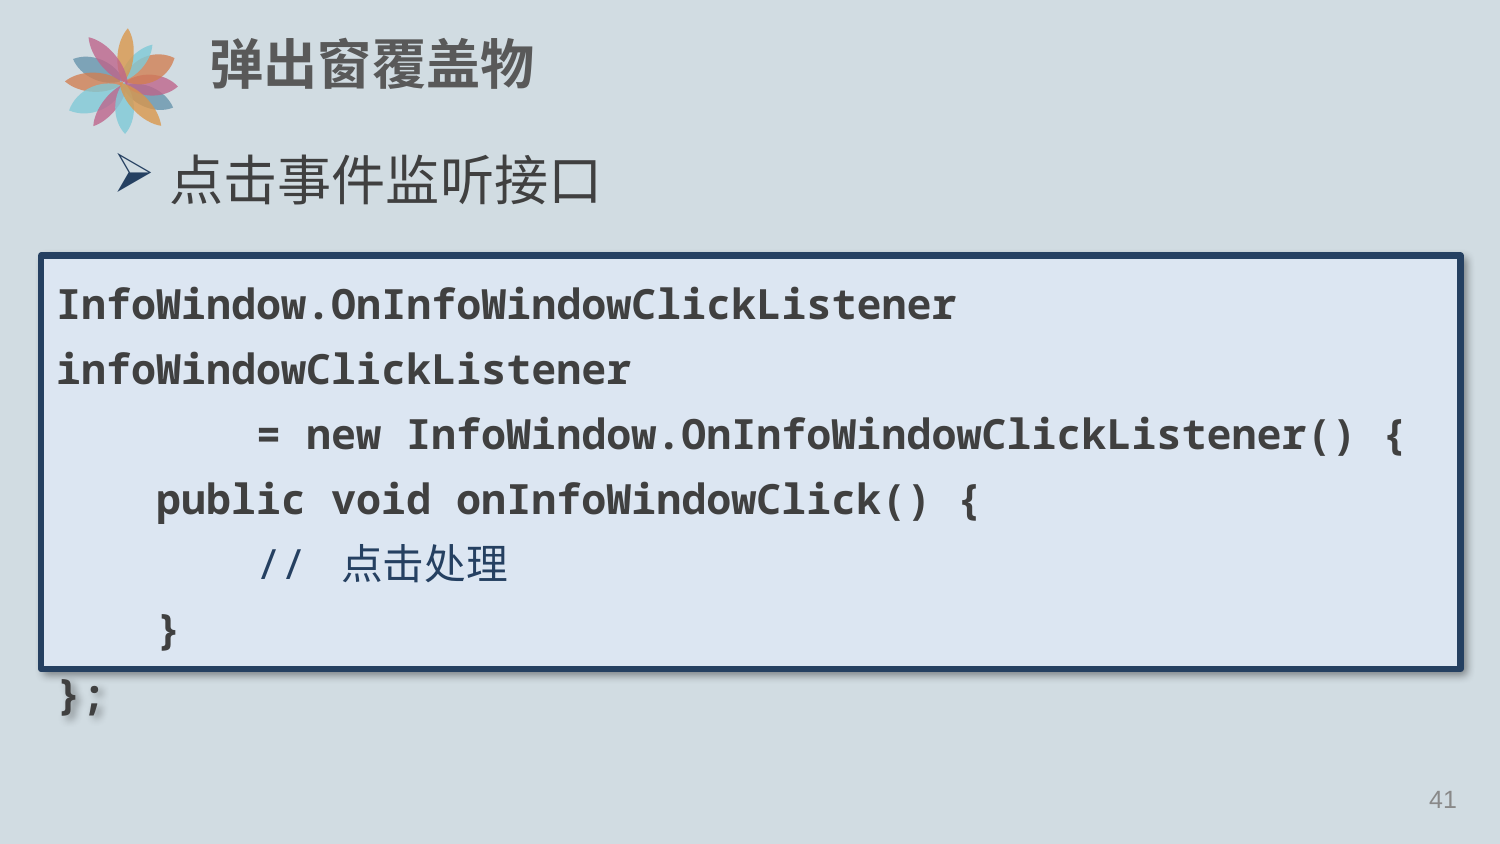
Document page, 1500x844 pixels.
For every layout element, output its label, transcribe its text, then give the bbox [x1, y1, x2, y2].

text_box InfoWindow.OnInfoWindowClickListener infoWindowClickListener = new InfoWindow.OnInfoWindowClickListener() { public void onInfoWindowClick() { // 点击处理 } }; [41, 255, 1461, 669]
title 弹出窗覆盖物 [194, 23, 1195, 139]
slide_number 40 [1364, 776, 1473, 822]
text_box 点击事件监听接口 [98, 139, 1404, 222]
